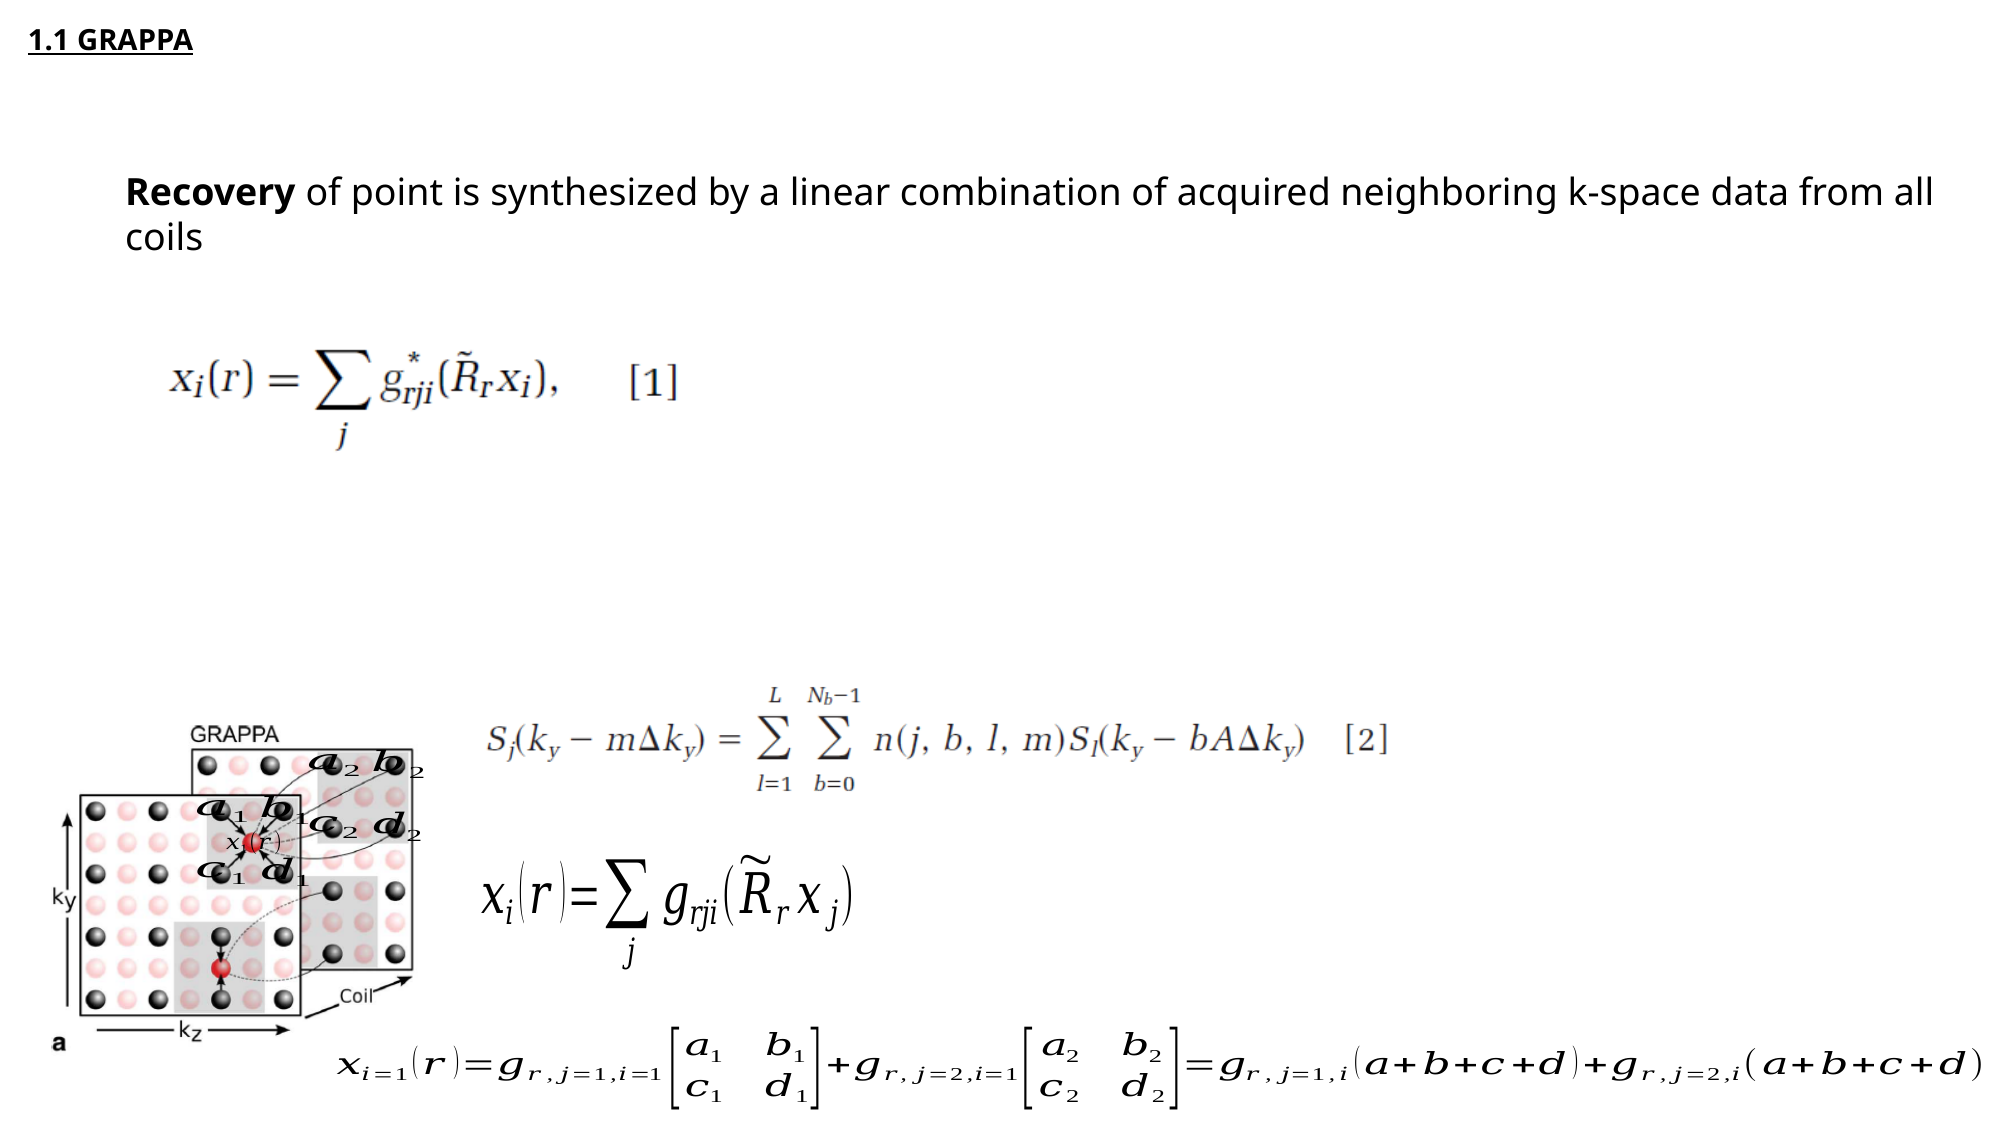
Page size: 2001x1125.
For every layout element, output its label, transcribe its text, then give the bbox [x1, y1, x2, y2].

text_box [154, 292, 1846, 511]
text_box 1.1 GRAPPA [13, 13, 1494, 64]
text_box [47, 672, 1985, 1112]
